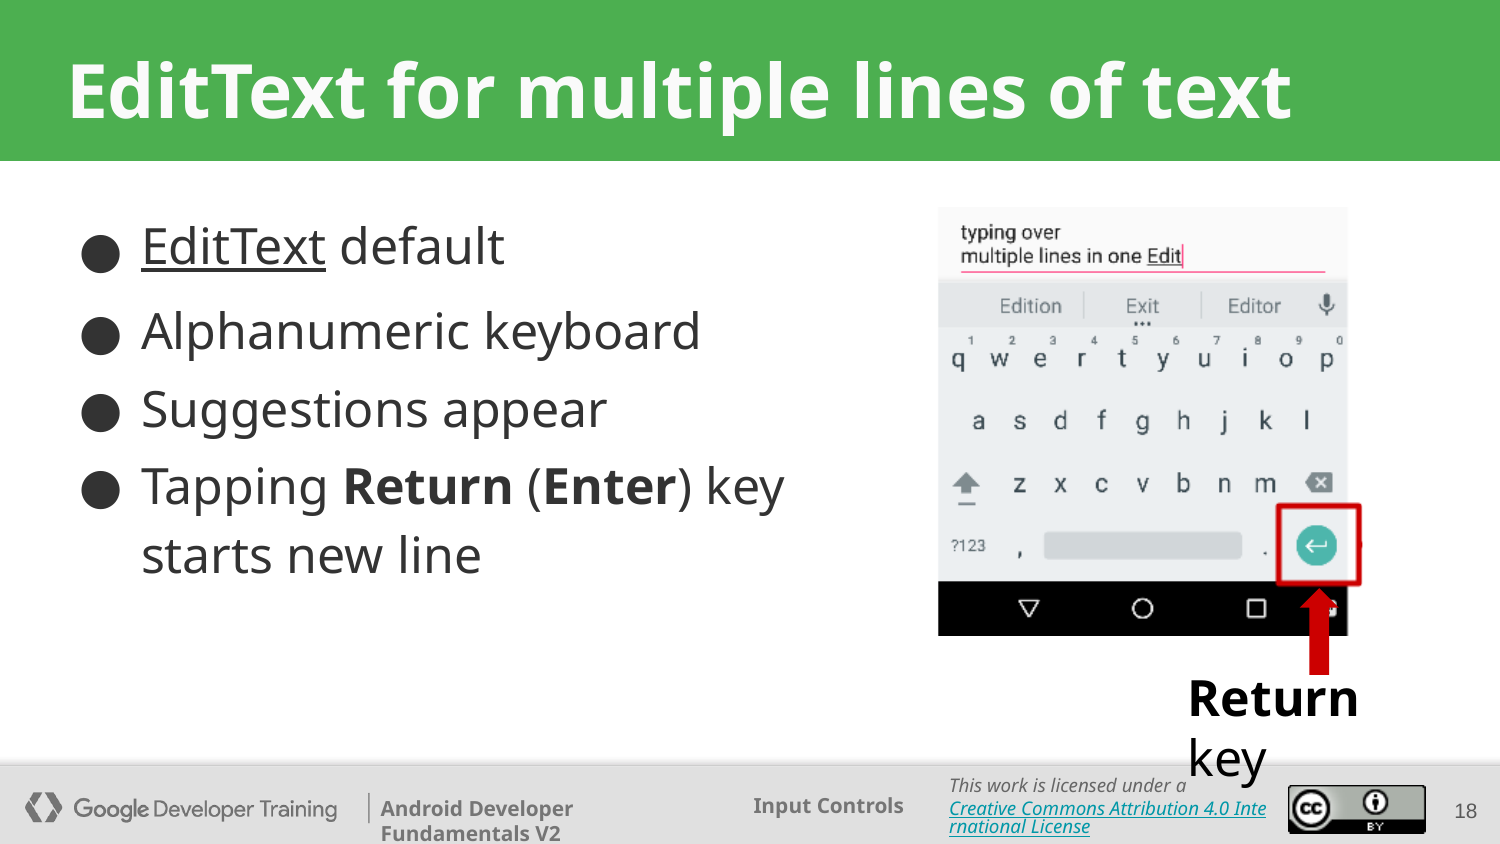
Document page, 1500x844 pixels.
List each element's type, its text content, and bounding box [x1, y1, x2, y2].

text_box Return key [1172, 651, 1462, 739]
title EditText for multiple lines of text [51, 28, 1449, 122]
text_box [1309, 644, 1330, 675]
list EditText default Alphanumeric keyboard Suggestions appear Tapping Return (Enter) key starts new line [51, 189, 930, 749]
picture [0, 161, 1500, 844]
slide_number 18 [1402, 777, 1493, 842]
